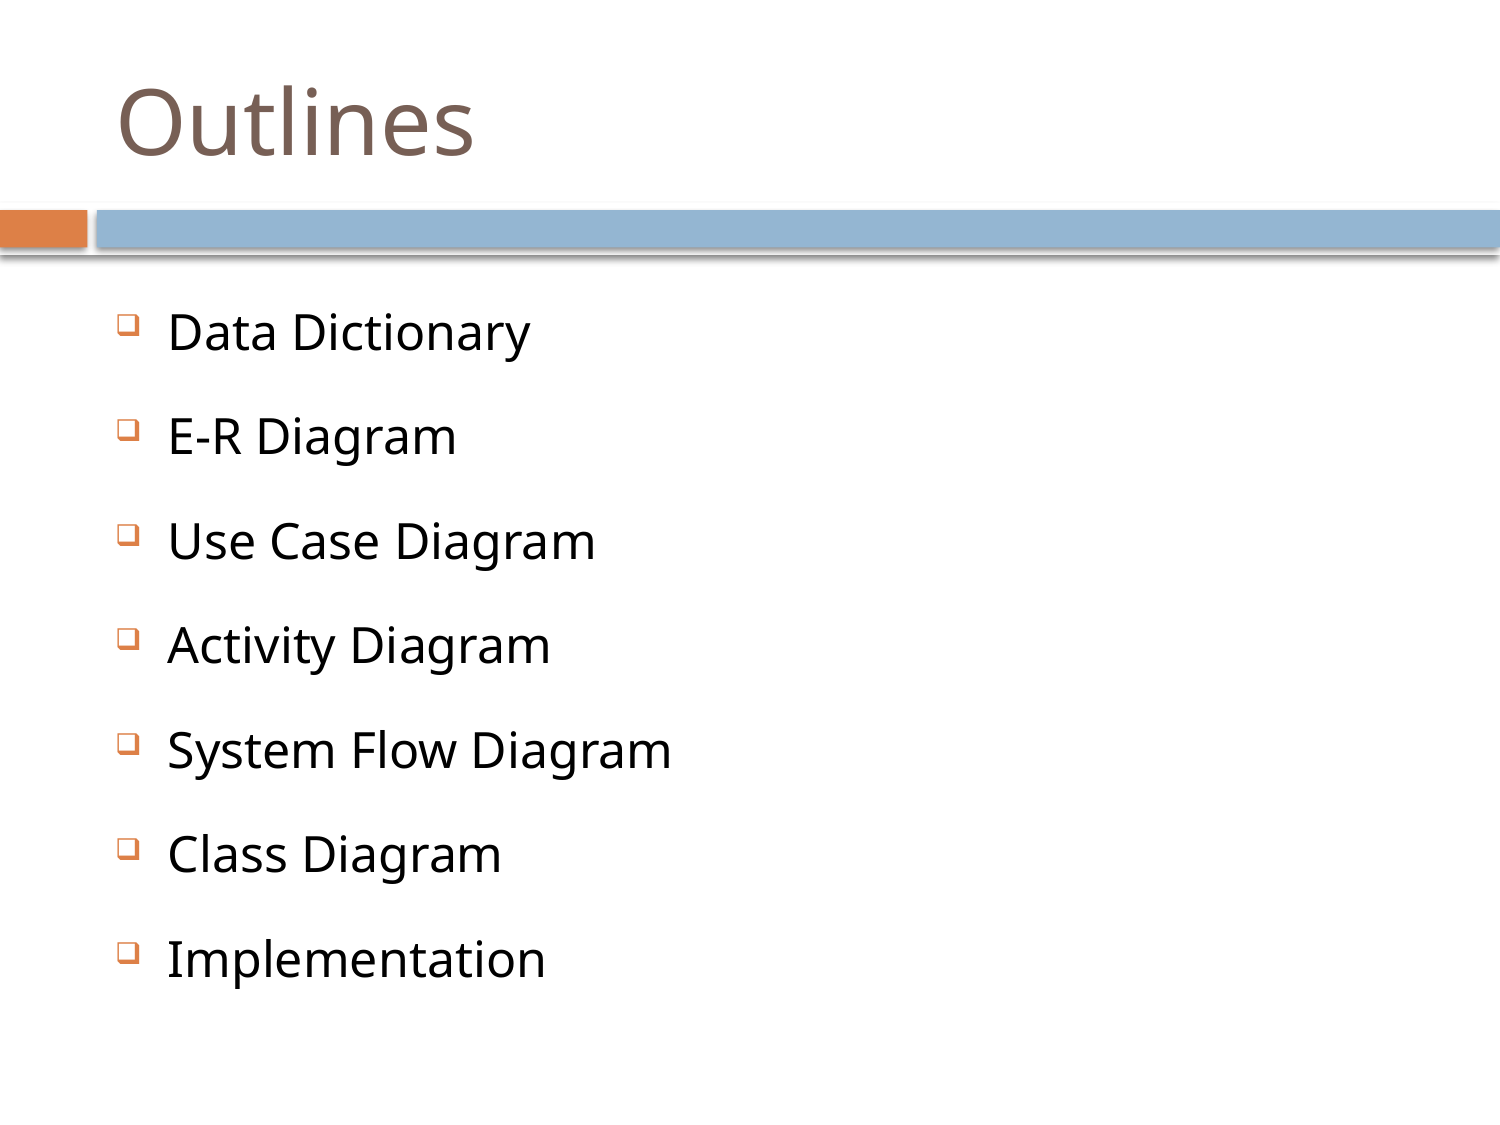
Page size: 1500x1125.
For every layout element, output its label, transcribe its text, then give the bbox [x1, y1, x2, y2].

list Data Dictionary E-R Diagram Use Case Diagram Activity Diagram System Flow Diagram Class Diagram Implementation [100, 262, 1438, 1125]
title Outlines [100, 37, 1438, 200]
